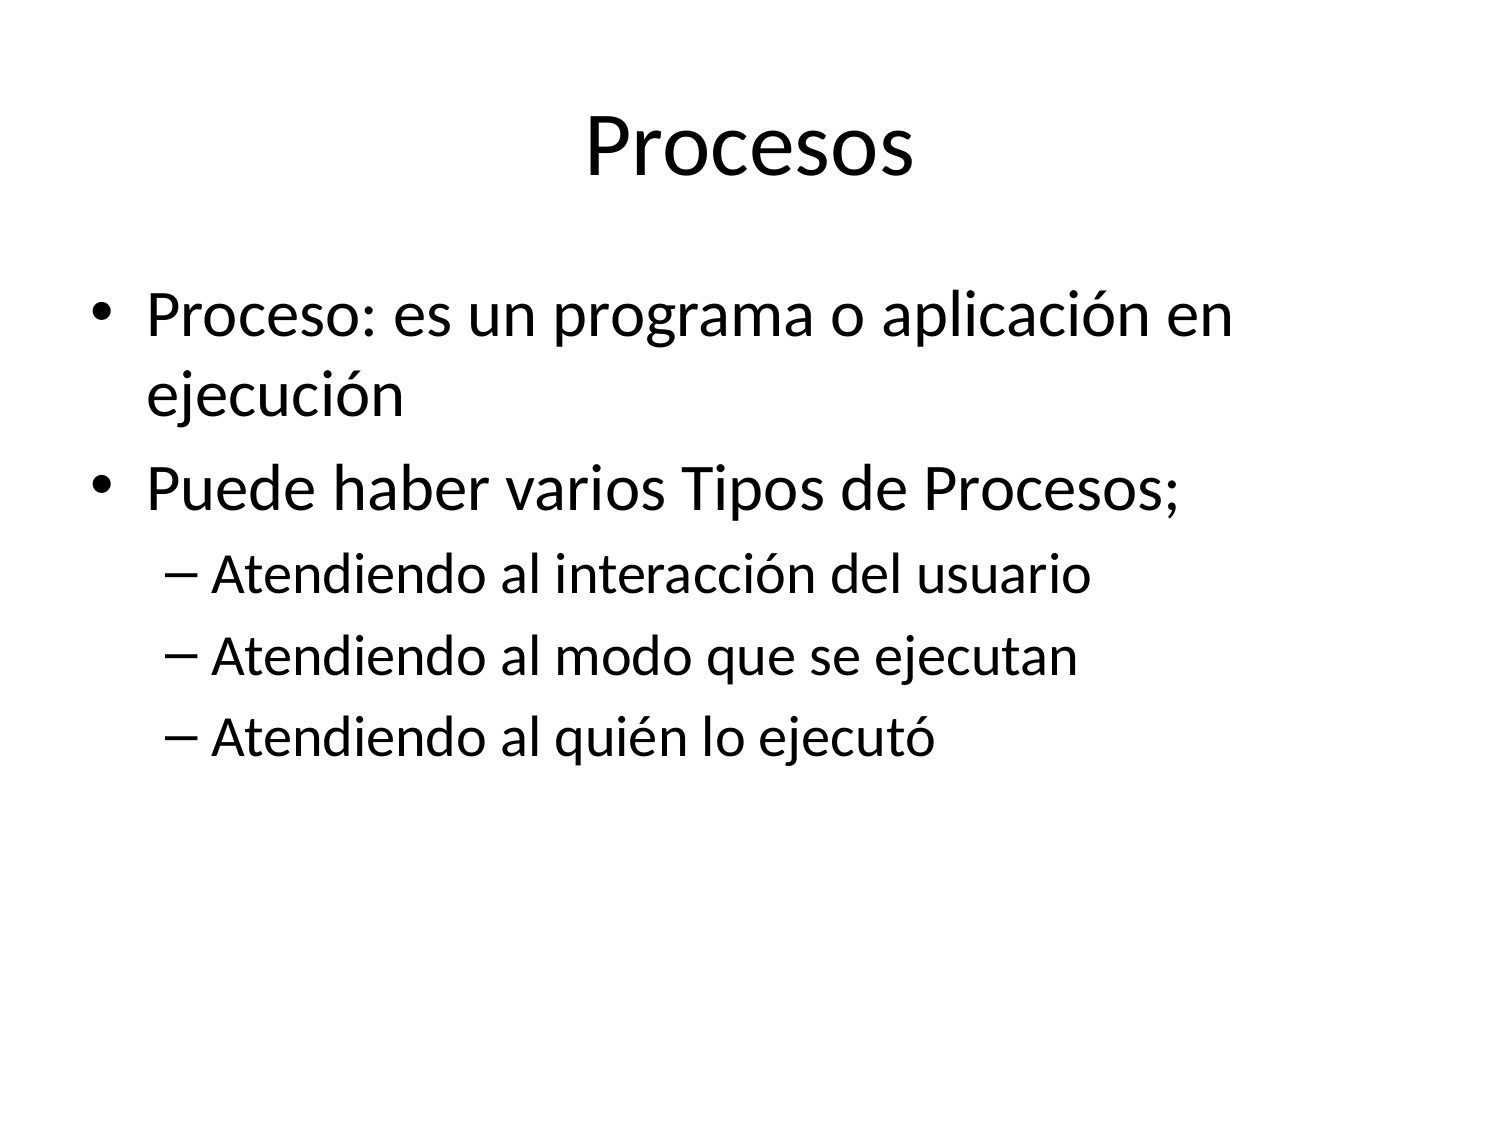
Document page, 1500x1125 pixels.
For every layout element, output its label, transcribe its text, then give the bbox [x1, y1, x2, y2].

list Proceso: es un programa o aplicación en ejecución Puede haber varios Tipos de Procesos; Atendiendo al interacción del usuario Atendiendo al modo que se ejecutan Atendiendo al quién lo ejecutó [75, 262, 1425, 1005]
title Procesos [75, 45, 1425, 233]
